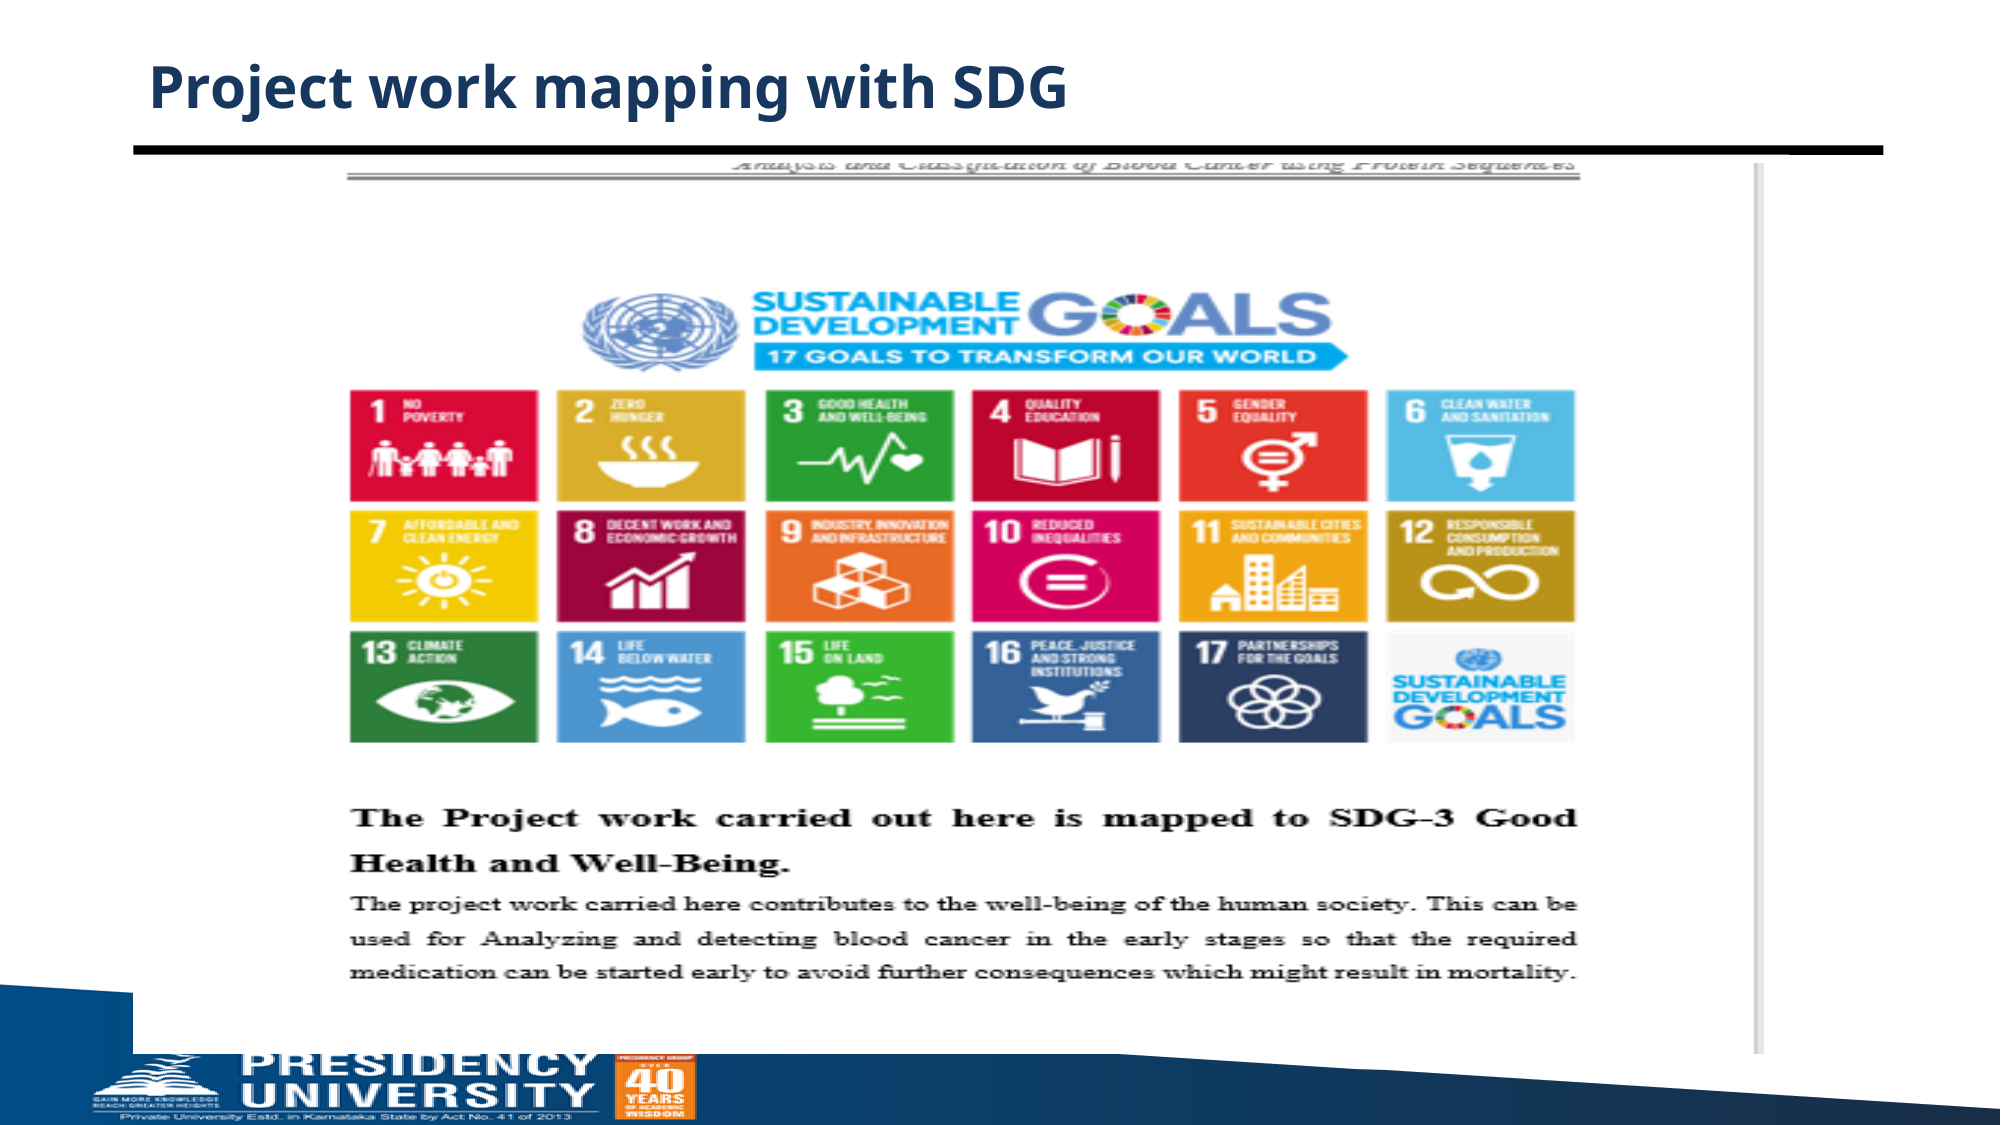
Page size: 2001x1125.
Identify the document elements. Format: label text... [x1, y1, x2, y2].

title Project work mapping with SDG [133, 45, 1884, 125]
picture [0, 163, 2000, 1125]
